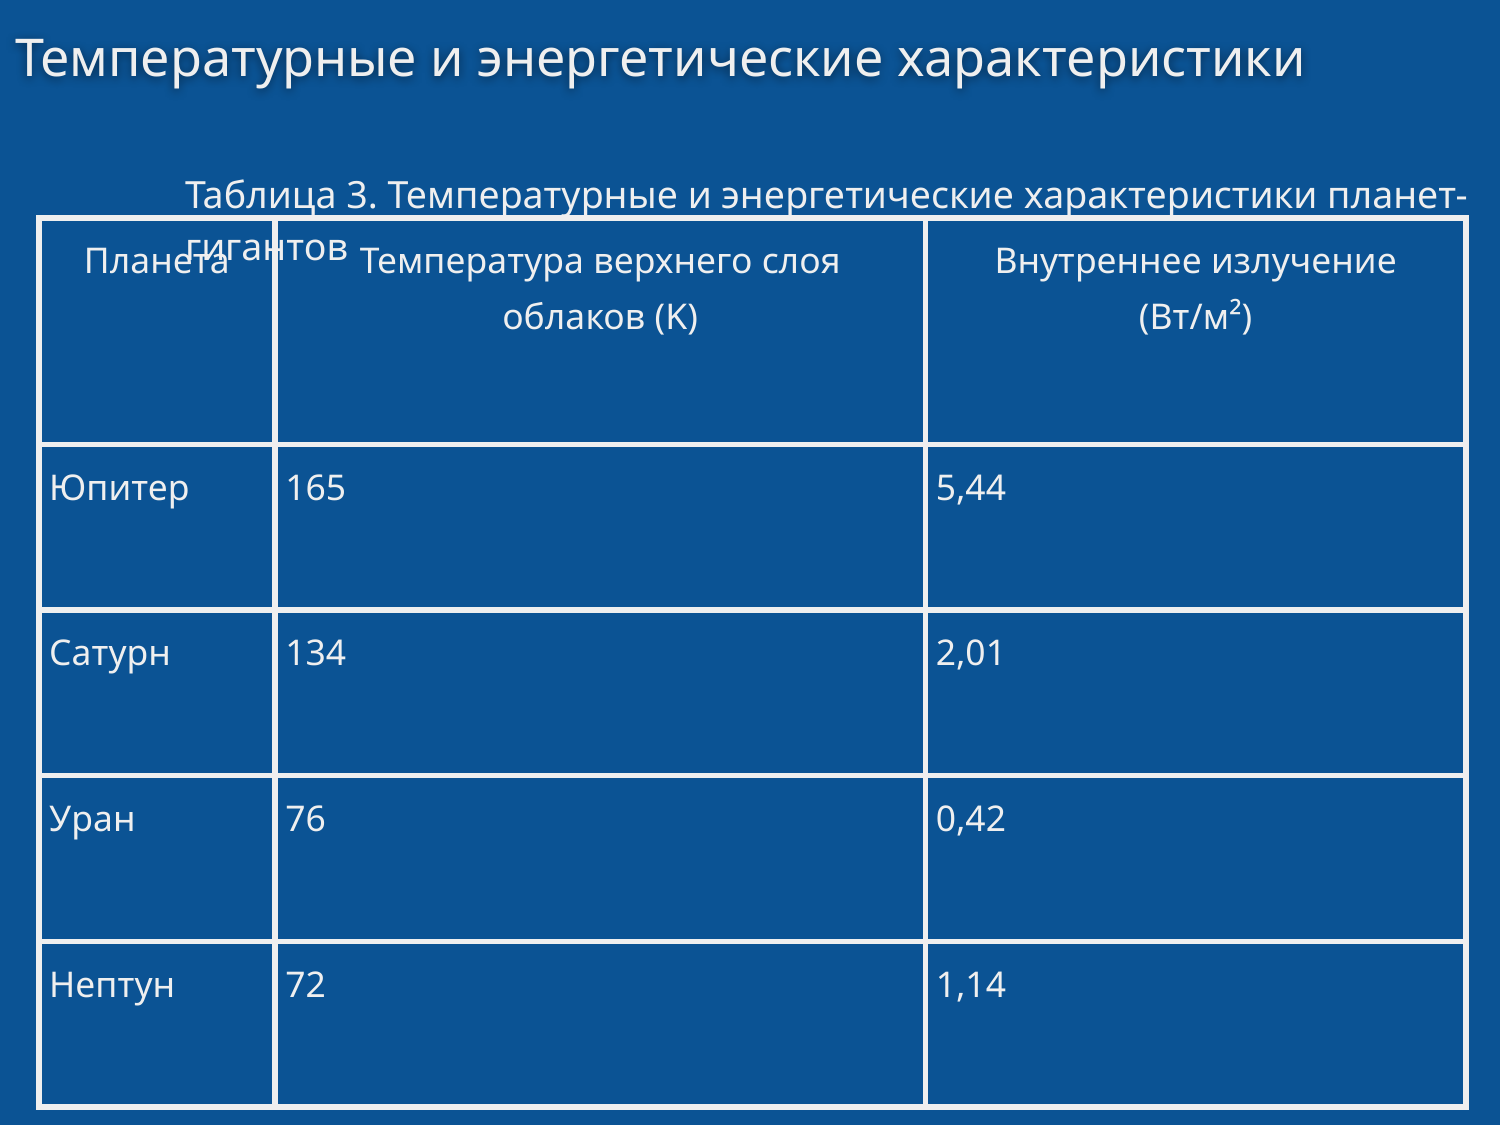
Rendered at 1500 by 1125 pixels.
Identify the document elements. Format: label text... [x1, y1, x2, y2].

table_cell 5,44 [928, 447, 1463, 607]
table_cell 1,14 [928, 944, 1463, 1104]
table_cell 76 [278, 778, 923, 939]
table_header Планета [42, 221, 272, 442]
table_cell 2,01 [928, 613, 1463, 773]
table_header Внутреннее излучение (Вт/м²) [928, 283, 1463, 442]
text_box Температурные и энергетические характеристики [0, 0, 1459, 102]
text_box Таблица 3. Температурные и энергетические характеристики планет-гигантов [170, 149, 1500, 283]
table_cell Юпитер [42, 447, 272, 607]
table_cell 165 [278, 447, 923, 607]
table_header Температура верхнего слоя облаков (K) [278, 283, 923, 442]
table_cell Нептун [42, 944, 272, 1104]
table_cell 134 [278, 613, 923, 773]
table_cell Сатурн [42, 613, 272, 773]
table_cell Уран [42, 778, 272, 939]
table_cell 0,42 [928, 778, 1463, 939]
table_cell 72 [278, 944, 923, 1104]
